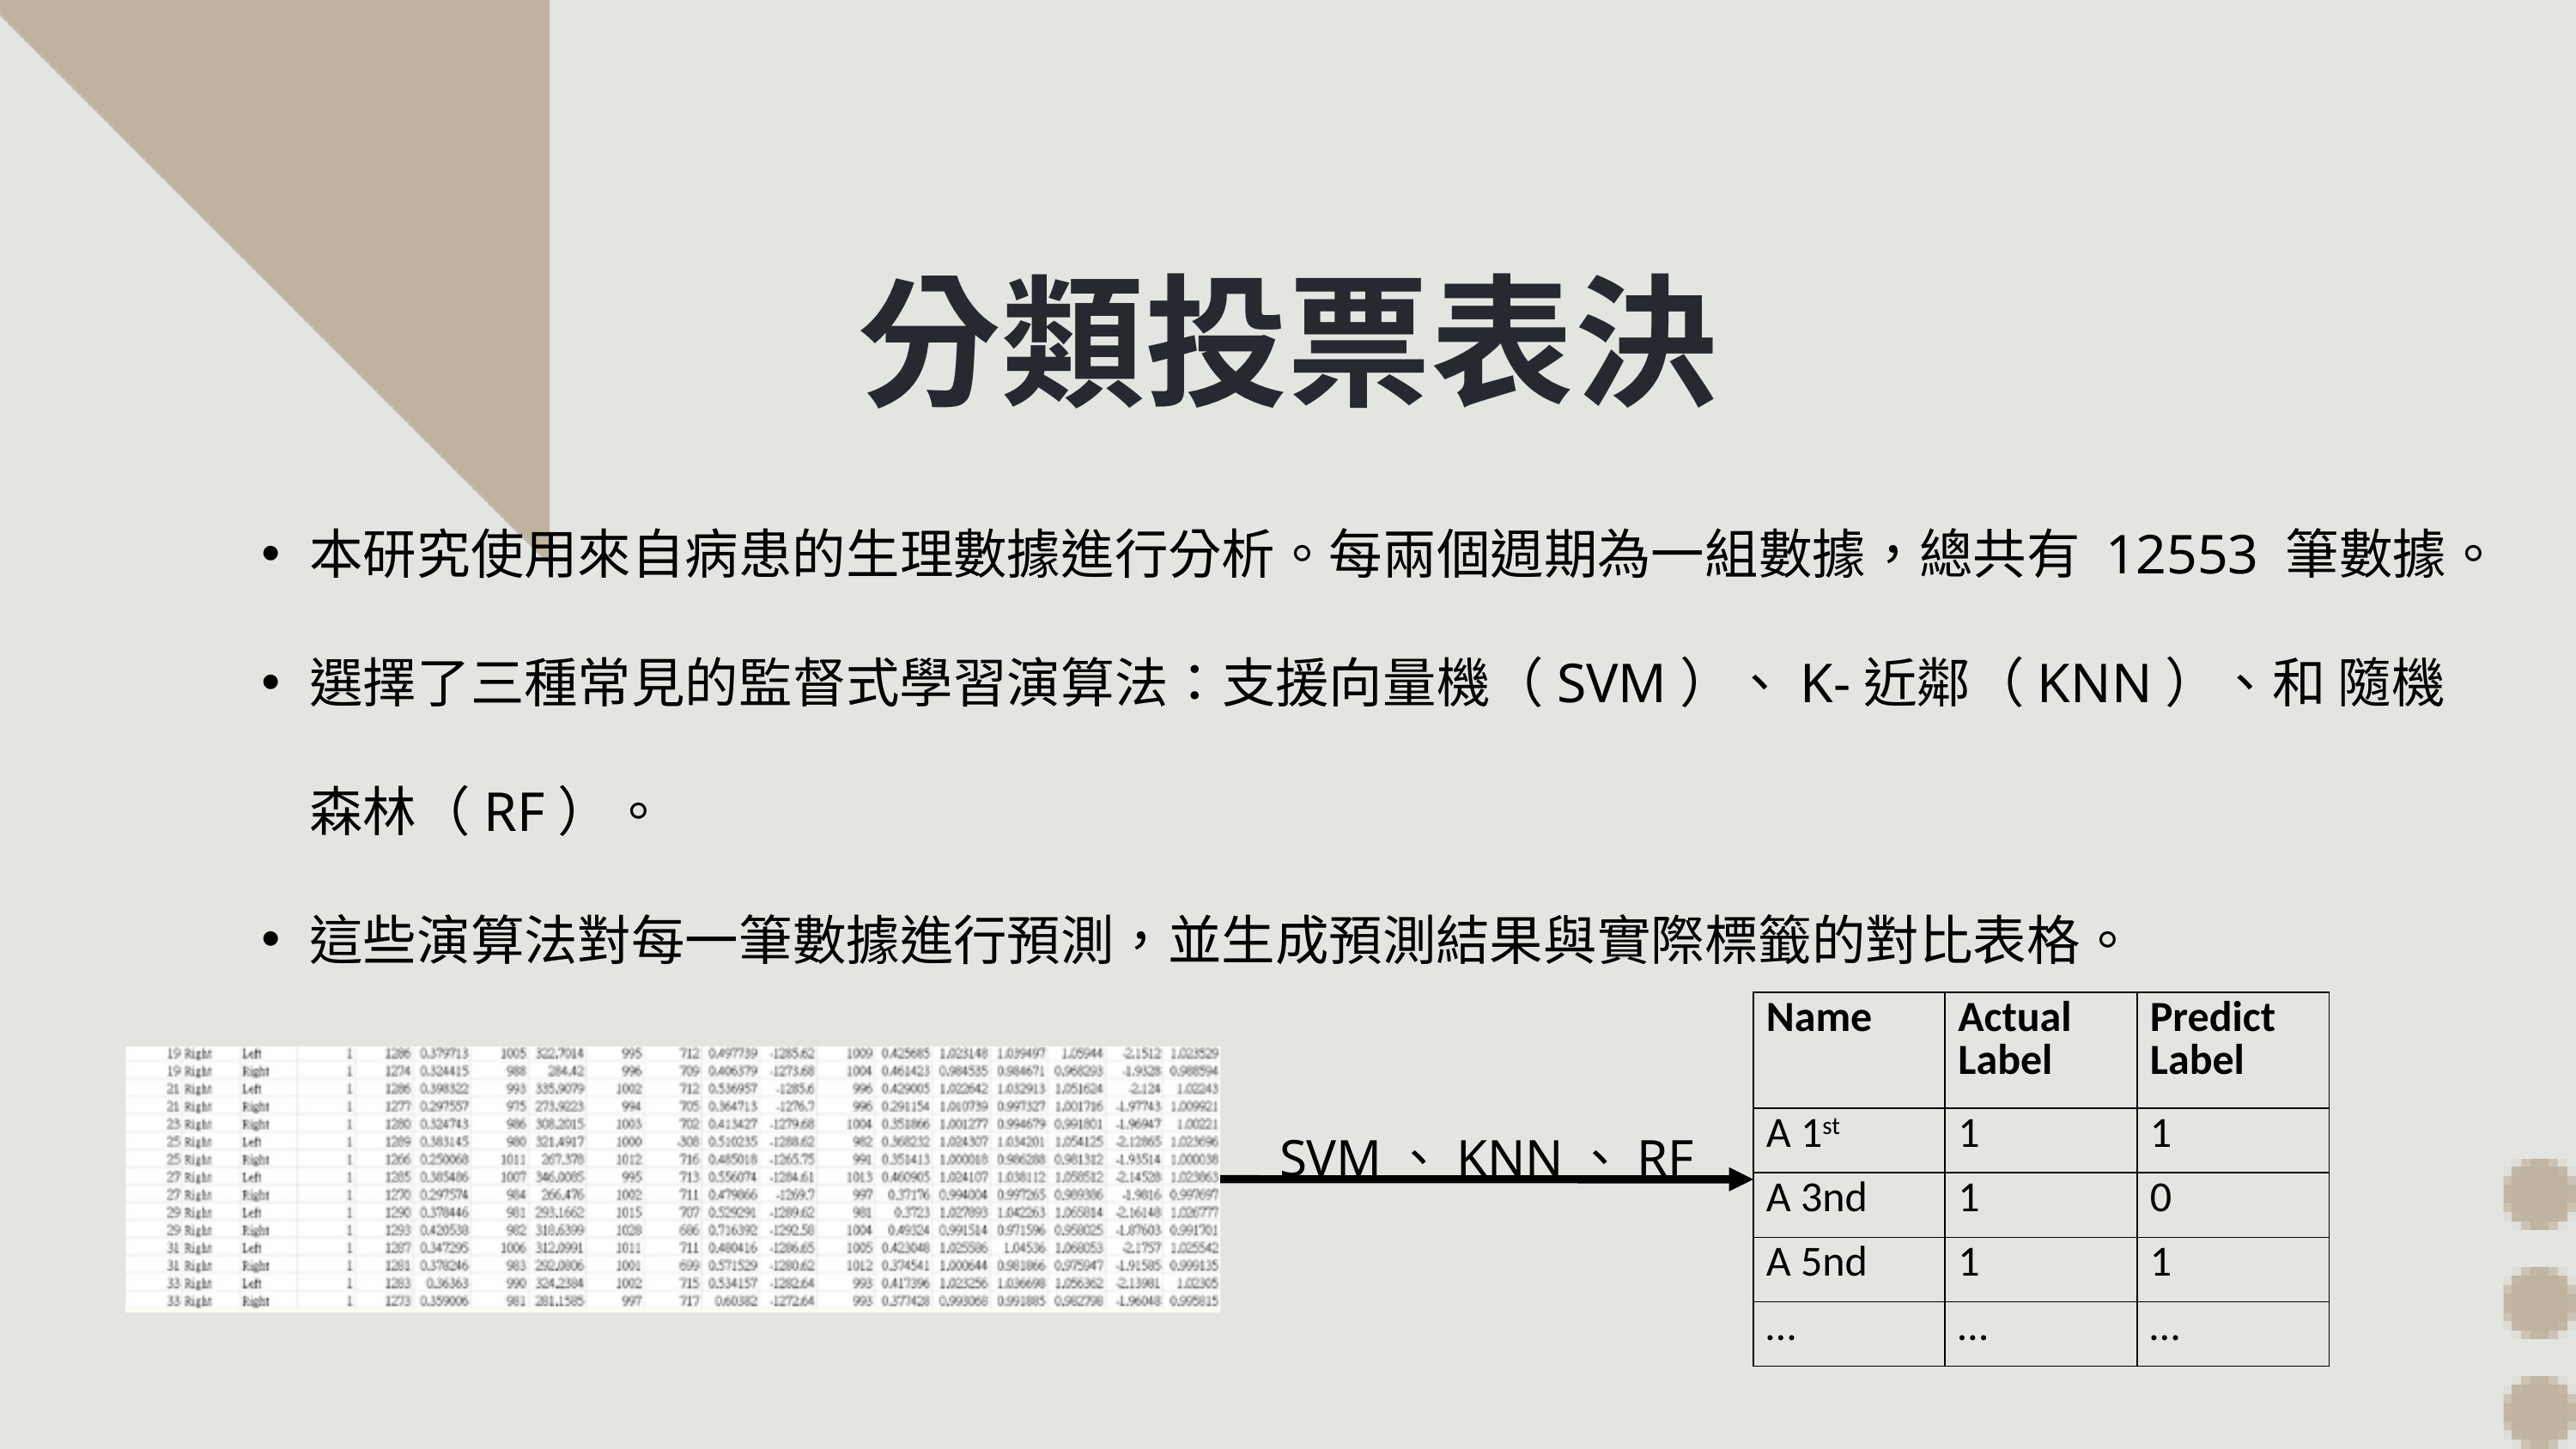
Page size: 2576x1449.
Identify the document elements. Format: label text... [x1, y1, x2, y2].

table_header Name [1754, 993, 1944, 1107]
text_box 本研究使用來自病患的生理數據進行分析。每兩個週期為一組數據，總共有 12553 筆數據。 選擇了三種常見的監督式學習演算法：支援向量機（SVM）、K-近鄰（KNN）、和 隨機森林（RF）。 這些演算法對每一筆數據進行預測，並生成預測結果與實際標籤的對比表格。 [261, 456, 2447, 1108]
picture [125, 1046, 1221, 1313]
table_cell 1 [1946, 1173, 2136, 1237]
table_cell 1 [1946, 1238, 2136, 1301]
text_box SVM、KNN、RF [1245, 1187, 1728, 1193]
text_box SVM、KNN、RF [1245, 1060, 1728, 1179]
table_cell … [2138, 1302, 2329, 1366]
text_box [2503, 1159, 2576, 1449]
text_box [0, 0, 550, 565]
table_cell 1 [2138, 1238, 2329, 1301]
table_cell A 5nd [1754, 1238, 1944, 1301]
table_cell 1 [1946, 1109, 2136, 1172]
table_cell … [1946, 1302, 2136, 1366]
table_header Actual Label [1946, 993, 2136, 1107]
table_cell 1 [2138, 1109, 2329, 1172]
text_box 分類投票表決 [550, 294, 2154, 424]
table_cell A 3nd [1754, 1173, 1944, 1237]
table_cell 0 [2138, 1173, 2329, 1237]
table_cell … [1754, 1302, 1944, 1366]
table_cell A 1st [1754, 1109, 1944, 1172]
table_header Predict Label [2138, 993, 2329, 1107]
